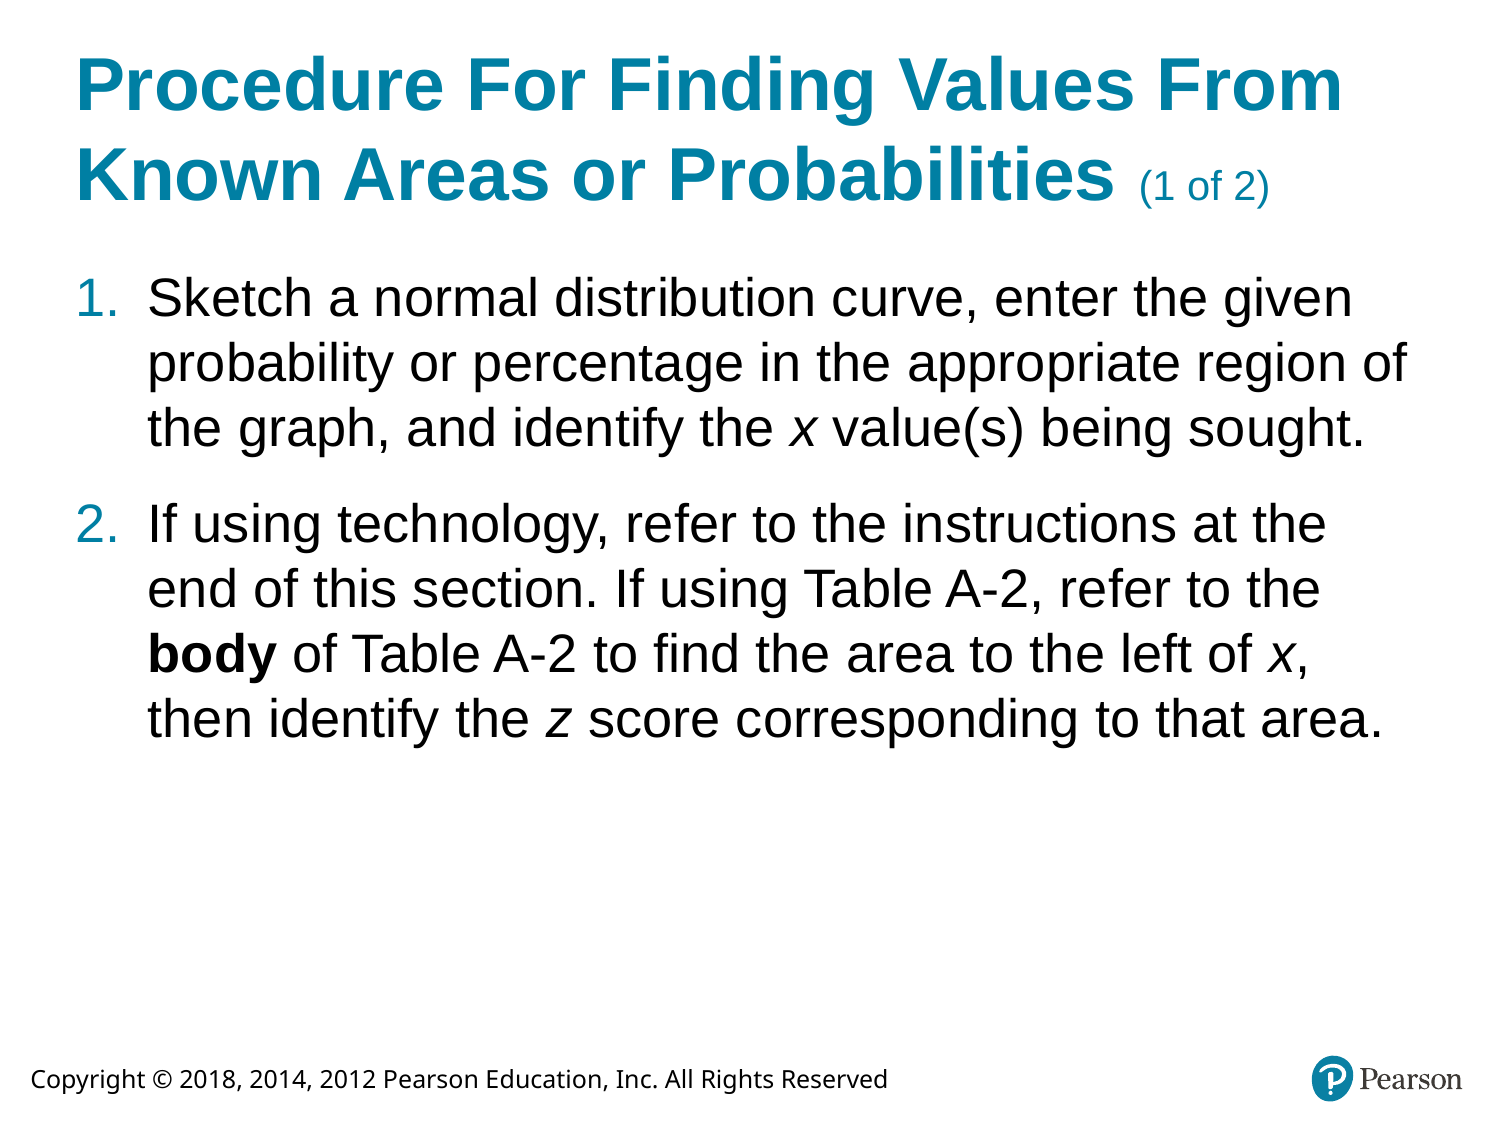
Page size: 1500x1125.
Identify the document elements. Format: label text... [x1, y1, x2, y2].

title Procedure For Finding Values From Known Areas or Probabilities (1 of 2) [75, 35, 1488, 216]
list Sketch a normal distribution curve, enter the given probability or percentage in the appropriate region of the graph, and identify the x value(s) being sought. If using technology, refer to the instructions at the end of this section. If using Table A-2, refer to the body of Table A-2 to find the area to the left of x, then identify the z score corresponding to that area. [75, 262, 1425, 788]
